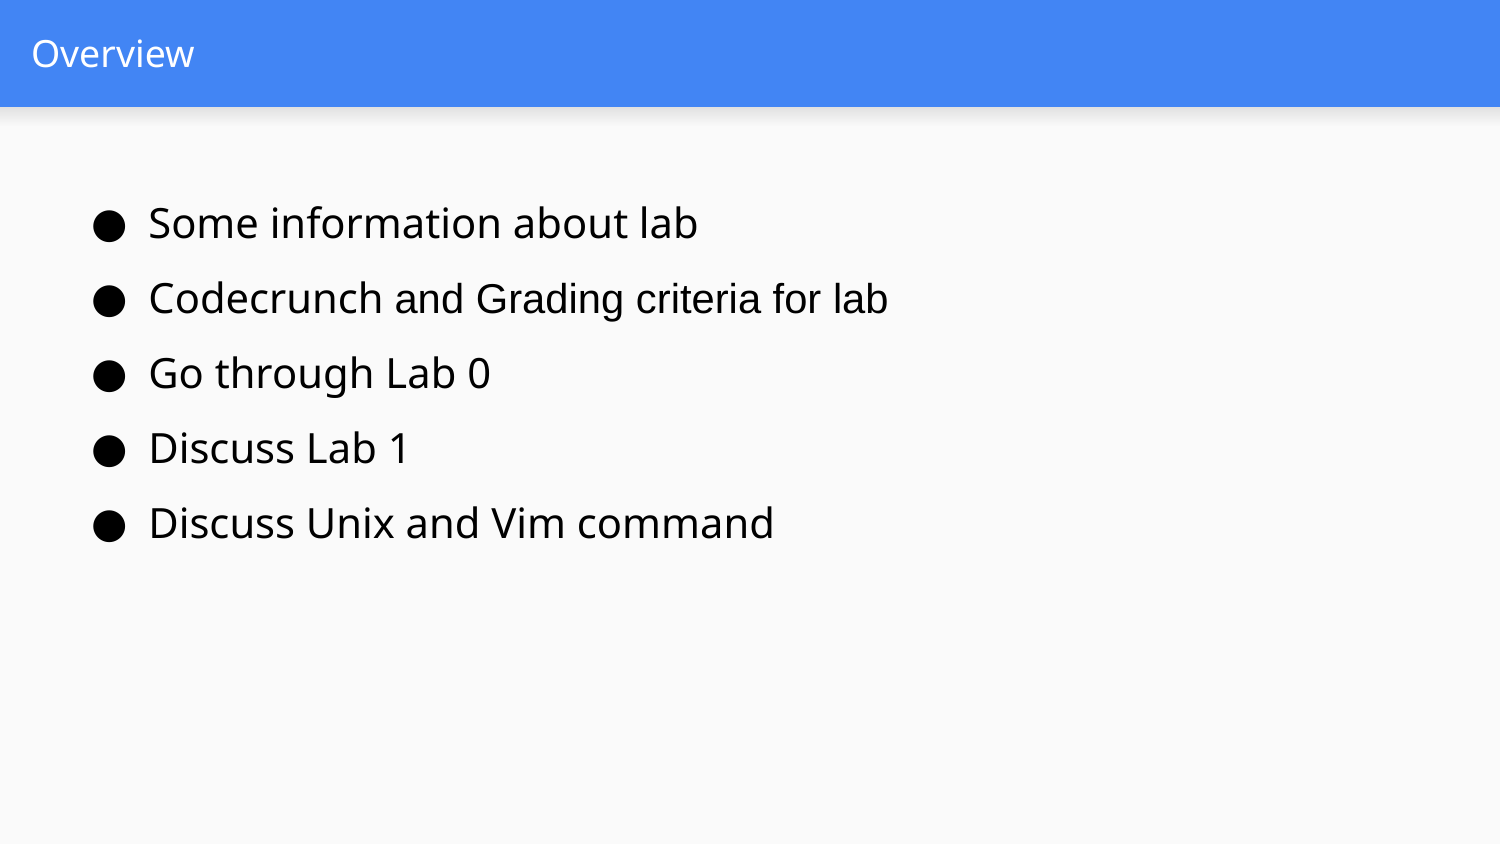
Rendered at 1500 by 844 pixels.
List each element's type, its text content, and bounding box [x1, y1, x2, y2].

title Overview [16, 2, 1464, 102]
text_box Some information about lab Codecrunch and Grading criteria for lab Go through Lab 0 Discuss Lab 1 Discuss Unix and Vim command [58, 156, 1312, 822]
